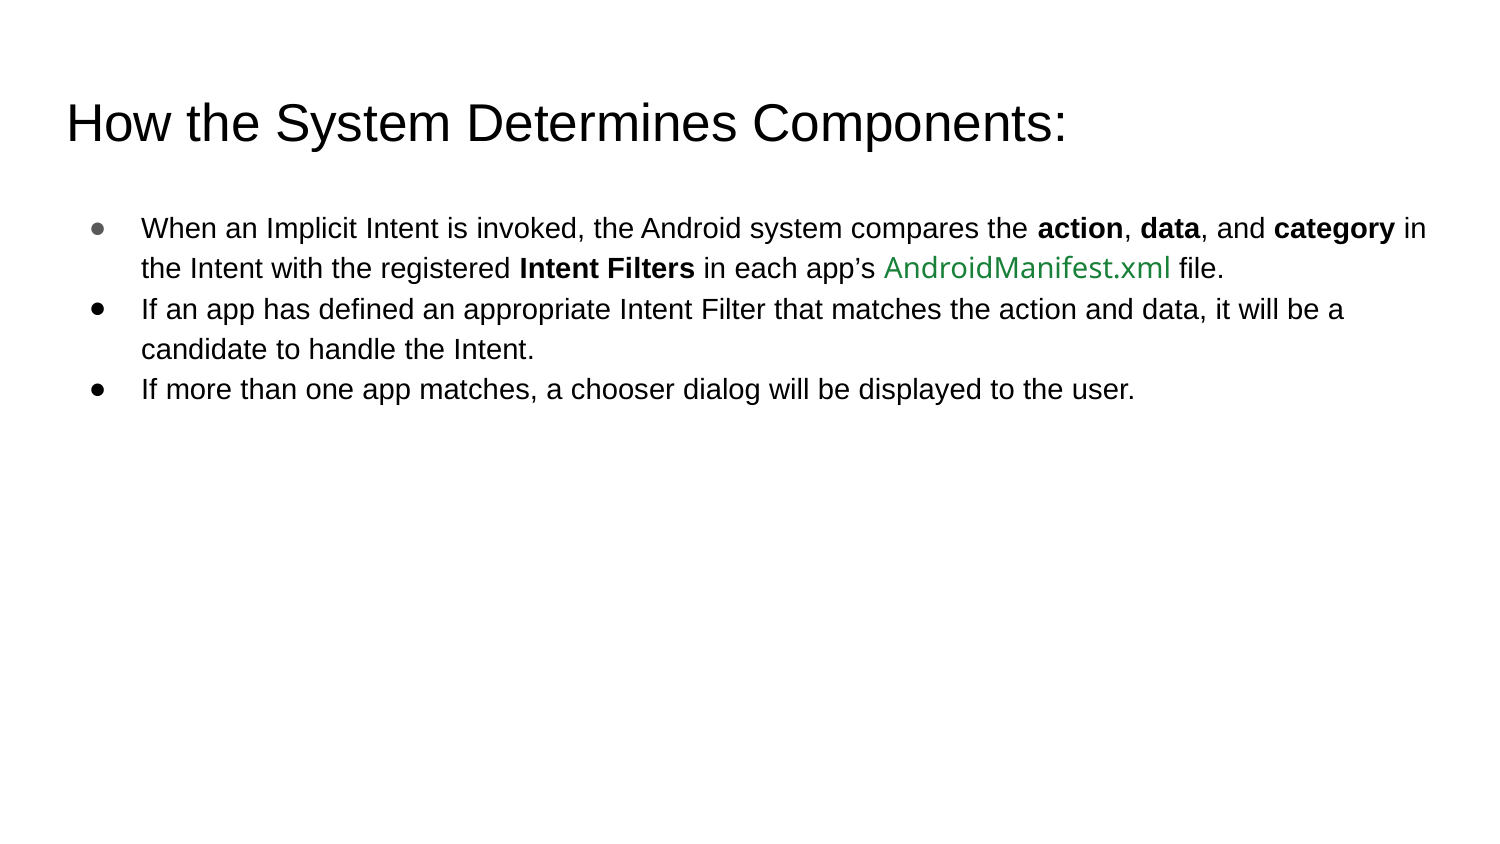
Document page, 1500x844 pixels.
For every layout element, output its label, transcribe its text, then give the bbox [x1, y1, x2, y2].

title How the System Determines Components: [51, 72, 1449, 167]
list When an Implicit Intent is invoked, the Android system compares the action, data, and category in the Intent with the registered Intent Filters in each app’s AndroidManifest.xml file. If an app has defined an appropriate Intent Filter that matches the action and data, it will be a candidate to handle the Intent. If more than one app matches, a chooser dialog will be displayed to the user. [51, 189, 1449, 750]
